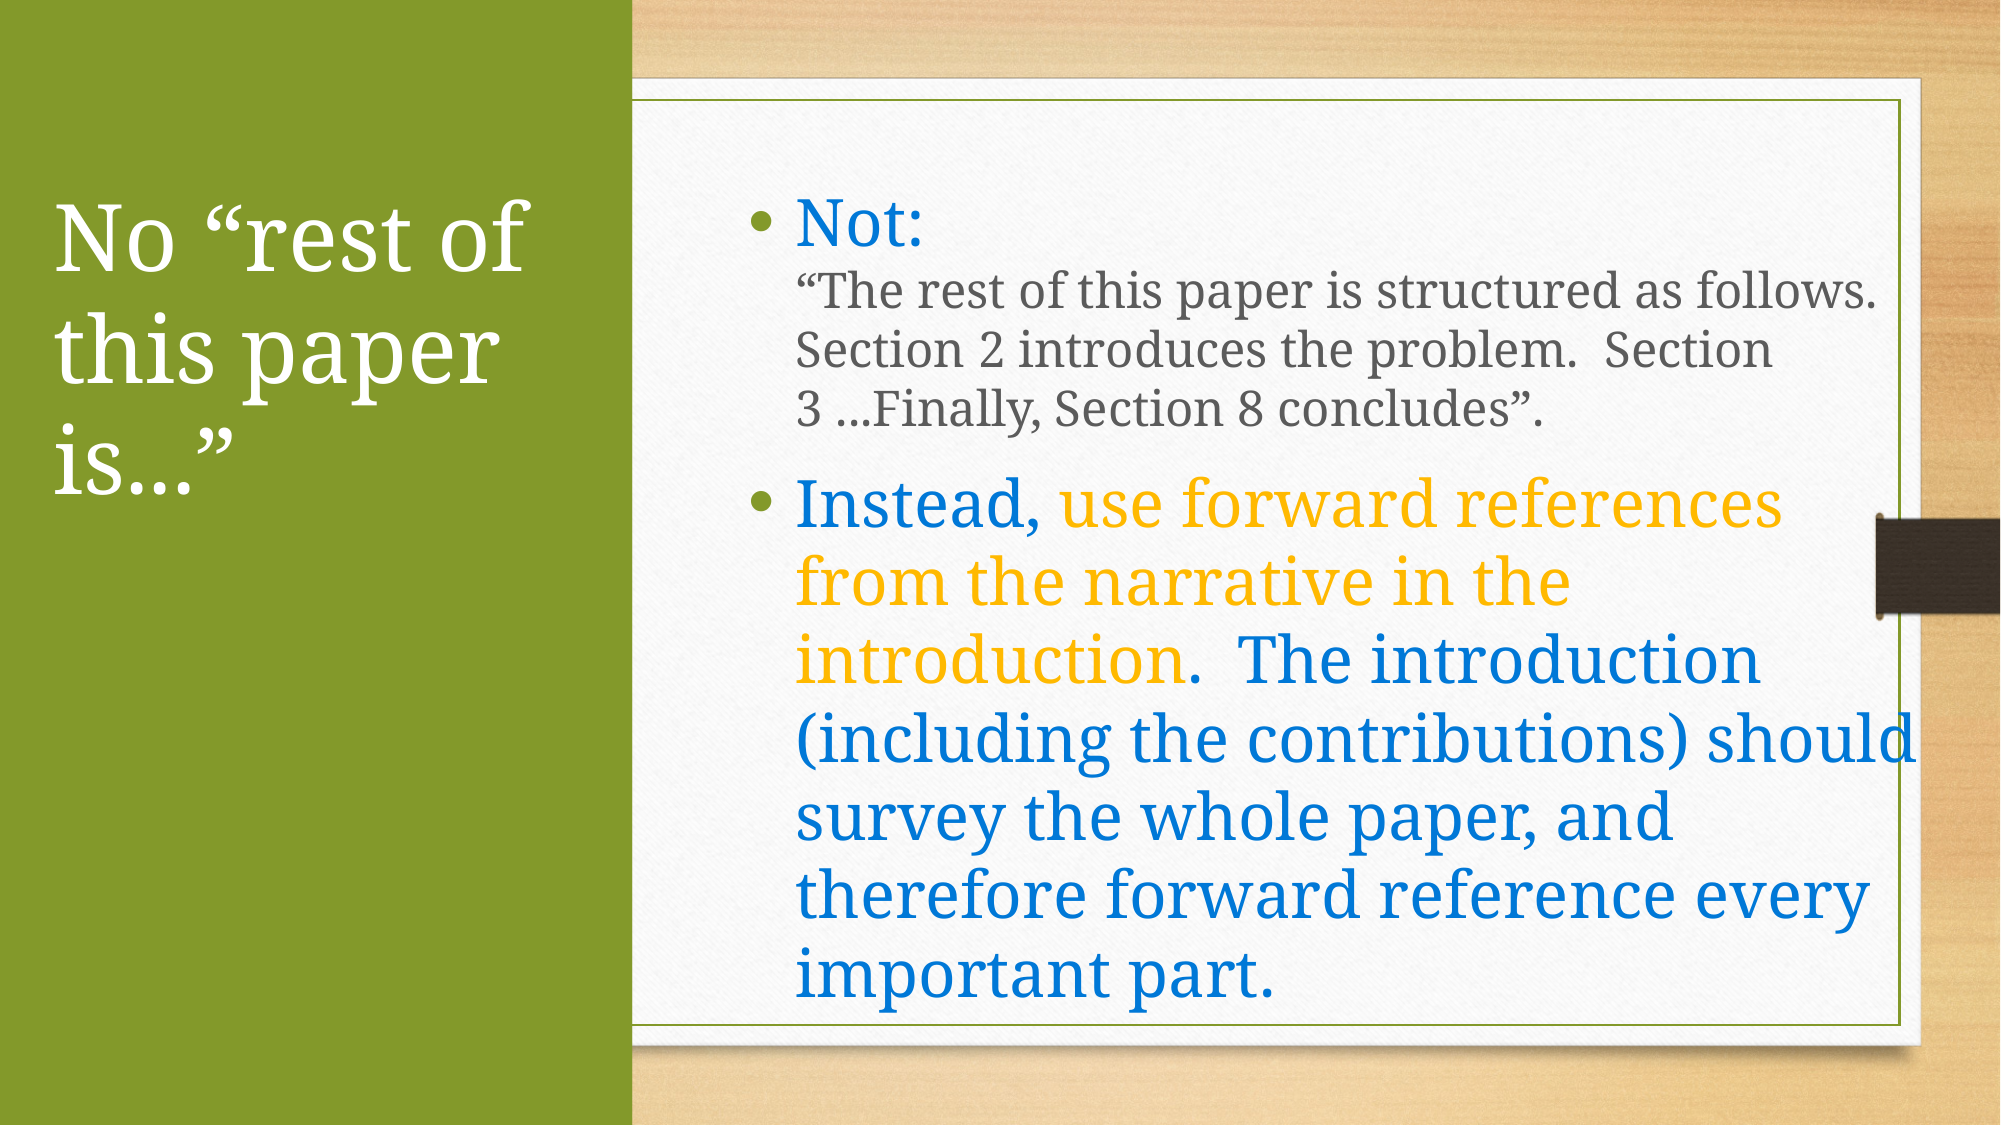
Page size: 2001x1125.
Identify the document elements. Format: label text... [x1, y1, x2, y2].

list No “rest of this paper is...” [38, 170, 565, 522]
picture [633, 101, 1898, 1024]
text_box [0, 0, 633, 1125]
list Not: “The rest of this paper is structured as follows. Section 2 introduces the problem. Section 3 ...Finally, Section 8 concludes”. Instead, use forward references from the narrative in the introduction. The introduction (including the contributions) should survey the whole paper, and therefore forward reference every important part. [733, 173, 1962, 966]
picture [633, 0, 2001, 1125]
